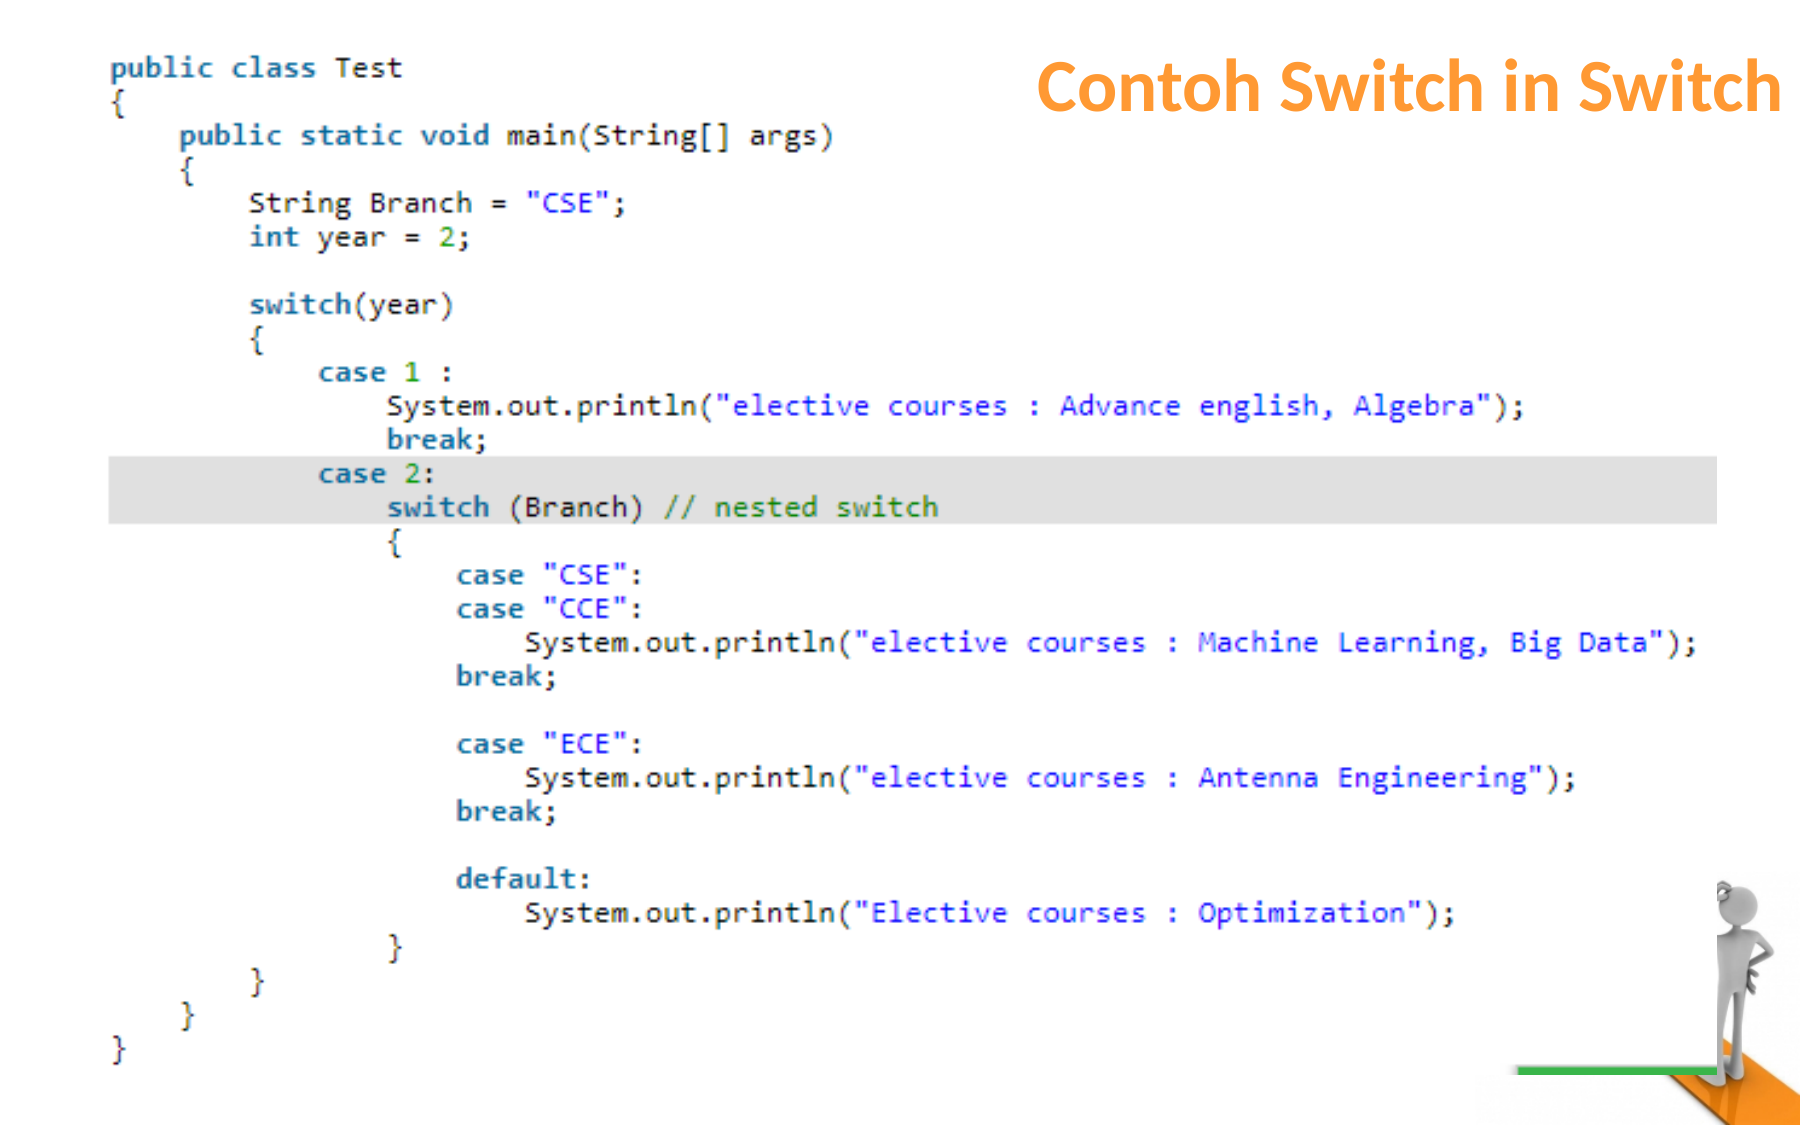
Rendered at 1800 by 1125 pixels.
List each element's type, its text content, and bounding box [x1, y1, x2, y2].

title Contoh Switch in Switch [90, 0, 1800, 163]
picture [89, 49, 1800, 1125]
